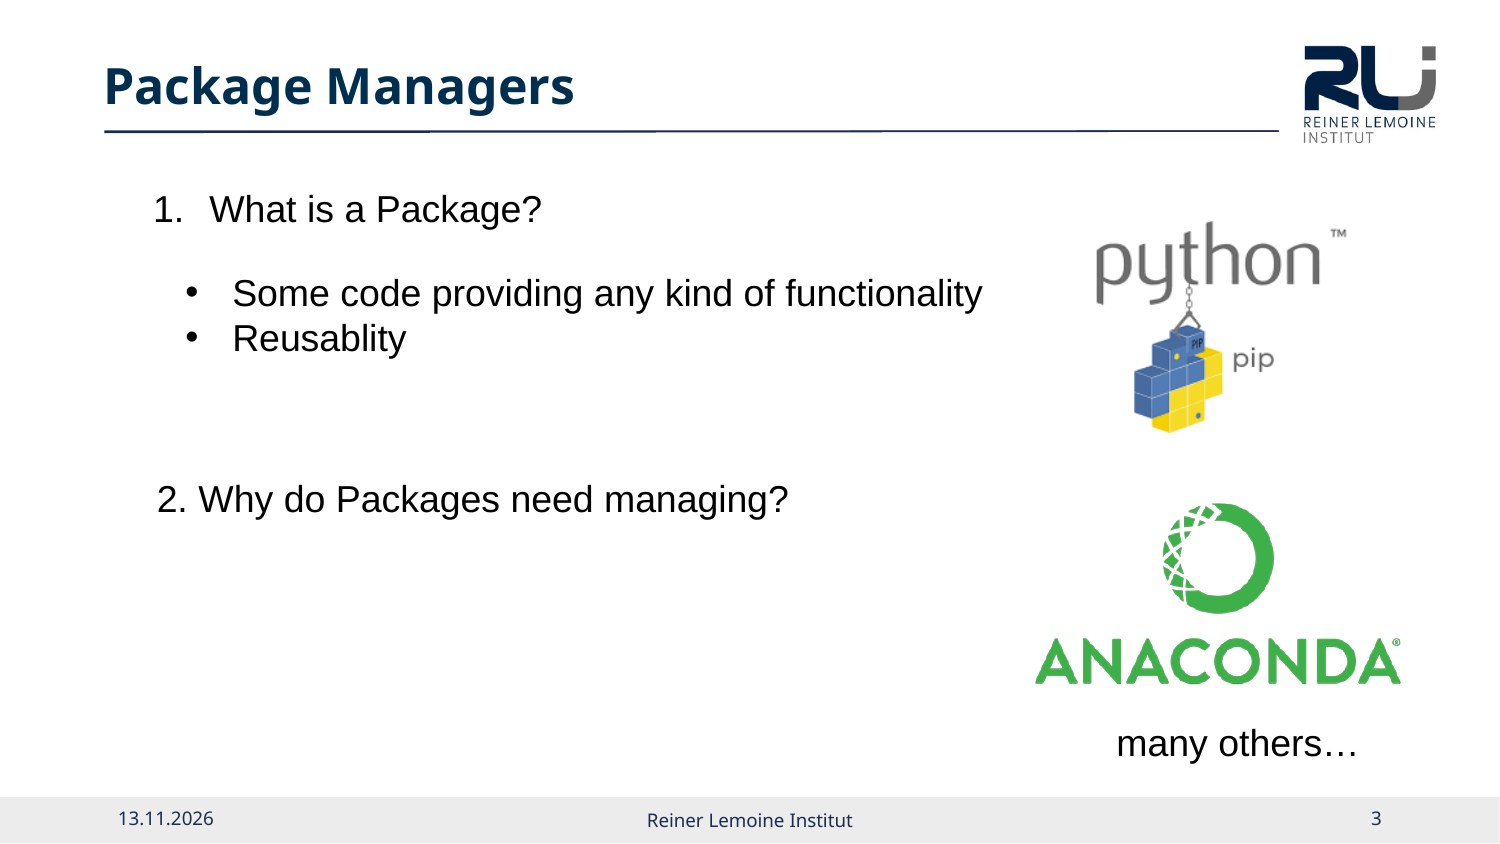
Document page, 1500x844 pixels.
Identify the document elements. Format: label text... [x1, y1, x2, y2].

picture [1031, 499, 1408, 687]
text_box Some code providing any kind of functionality Reusablity [170, 261, 998, 367]
text_box 2. Why do Packages need managing? [142, 467, 805, 528]
text_box 31.05.22 [103, 797, 441, 842]
text_box Package Managers [103, 45, 1279, 131]
text_box Reiner Lemoine Institut [496, 797, 1003, 842]
text_box 3 [1059, 797, 1397, 842]
text_box What is a Package? [138, 177, 558, 283]
picture [1040, 221, 1437, 433]
picture [1303, 45, 1437, 144]
text_box many others… [1101, 711, 1375, 772]
